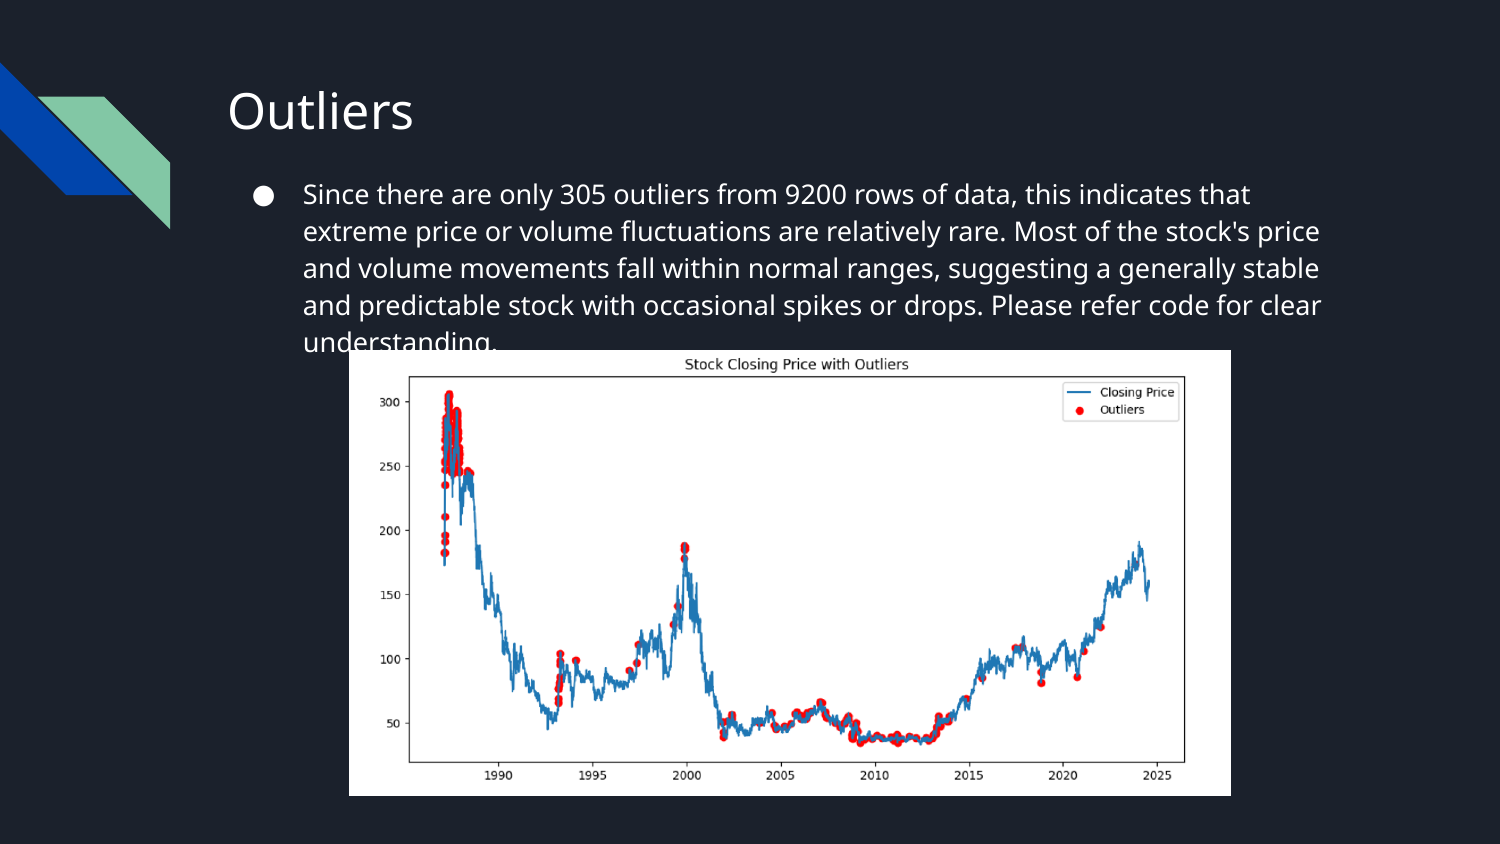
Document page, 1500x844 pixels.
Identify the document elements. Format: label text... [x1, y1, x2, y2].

title Outliers [212, 64, 1368, 157]
picture [349, 350, 1231, 797]
list Since there are only 305 outliers from 9200 rows of data, this indicates that extreme price or volume fluctuations are relatively rare. Most of the stock's price and volume movements fall within normal ranges, suggesting a generally stable and predictable stock with occasional spikes or drops. Please refer code for clear understanding. [212, 157, 1368, 635]
